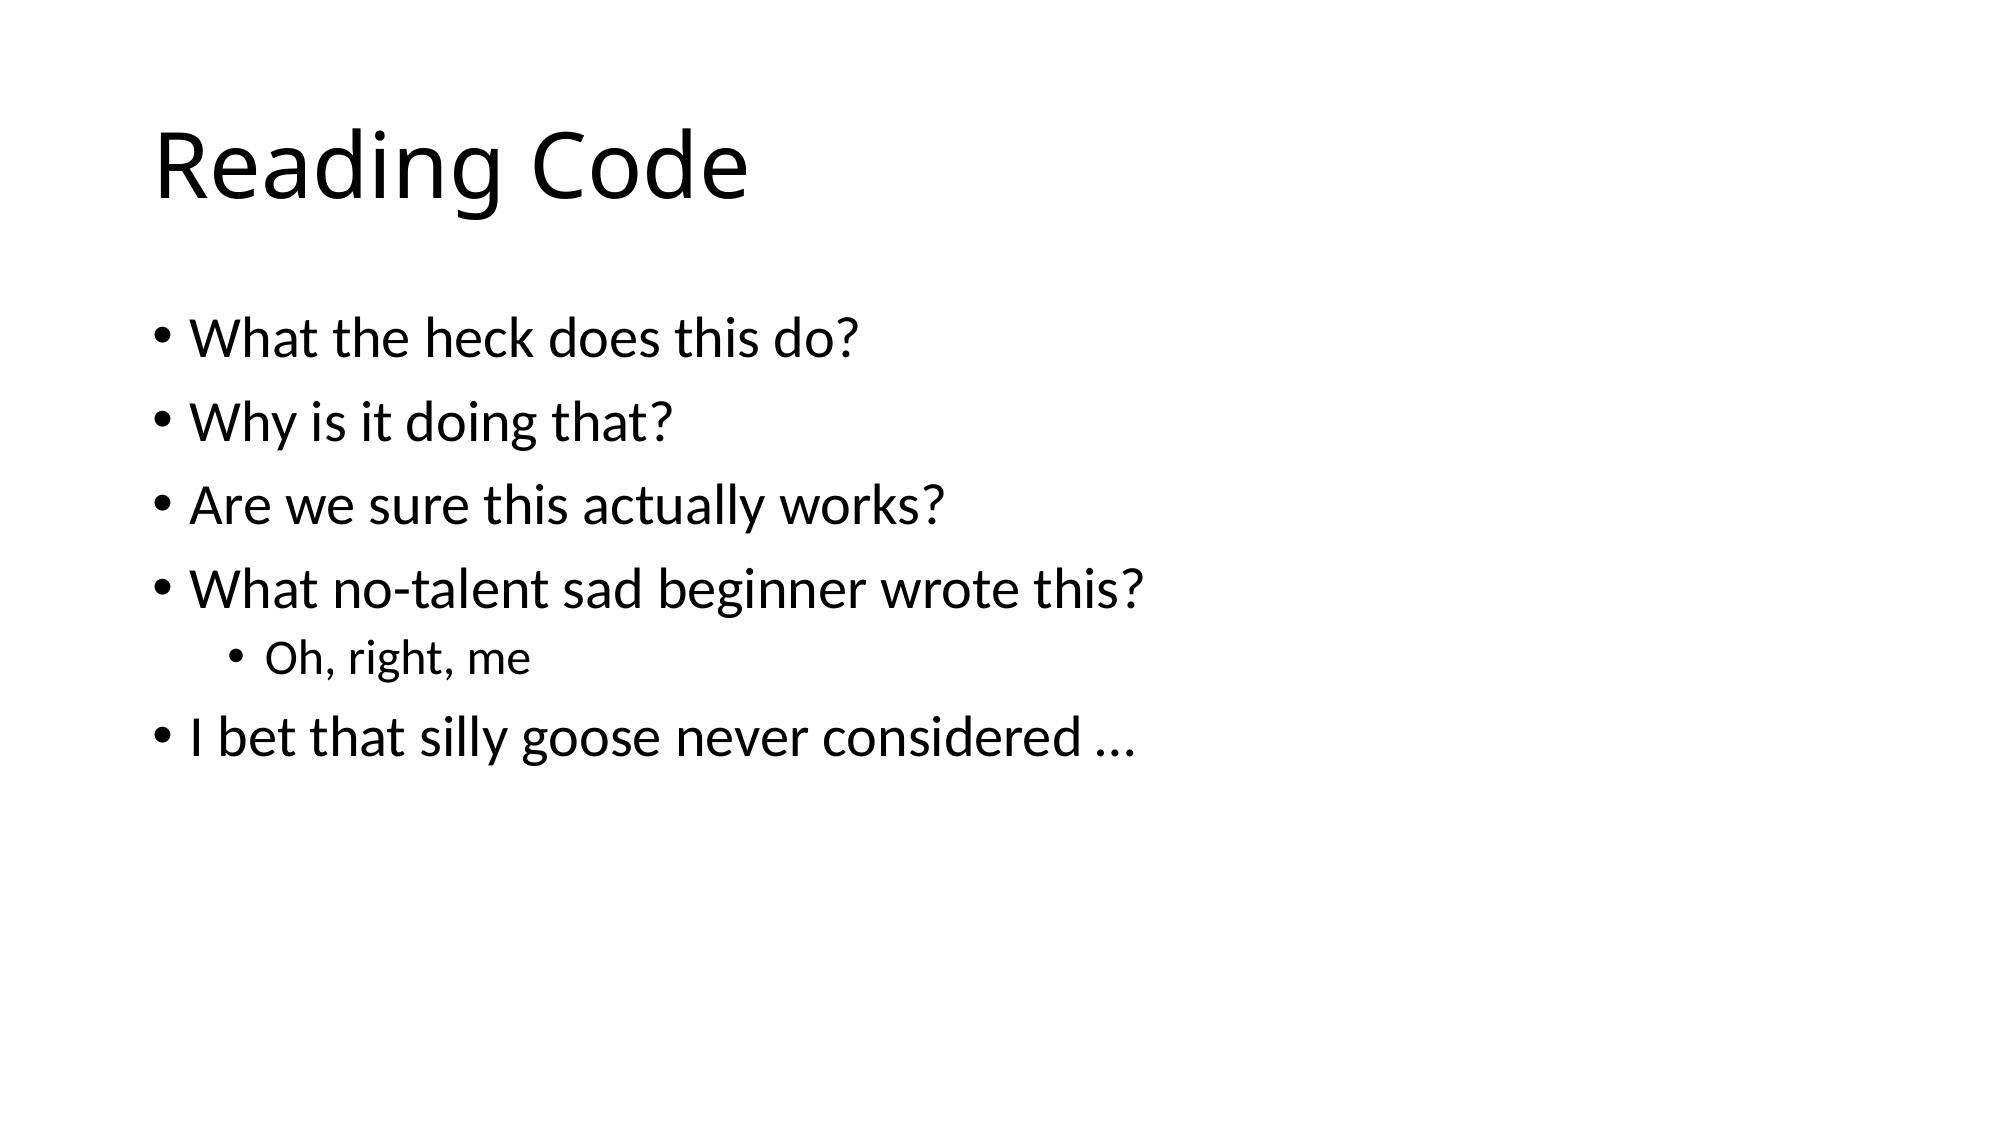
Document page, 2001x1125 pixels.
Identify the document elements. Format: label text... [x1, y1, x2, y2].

list What the heck does this do? Why is it doing that? Are we sure this actually works? What no-talent sad beginner wrote this? Oh, right, me I bet that silly goose never considered … [137, 299, 1863, 1014]
title Reading Code [137, 59, 1863, 278]
